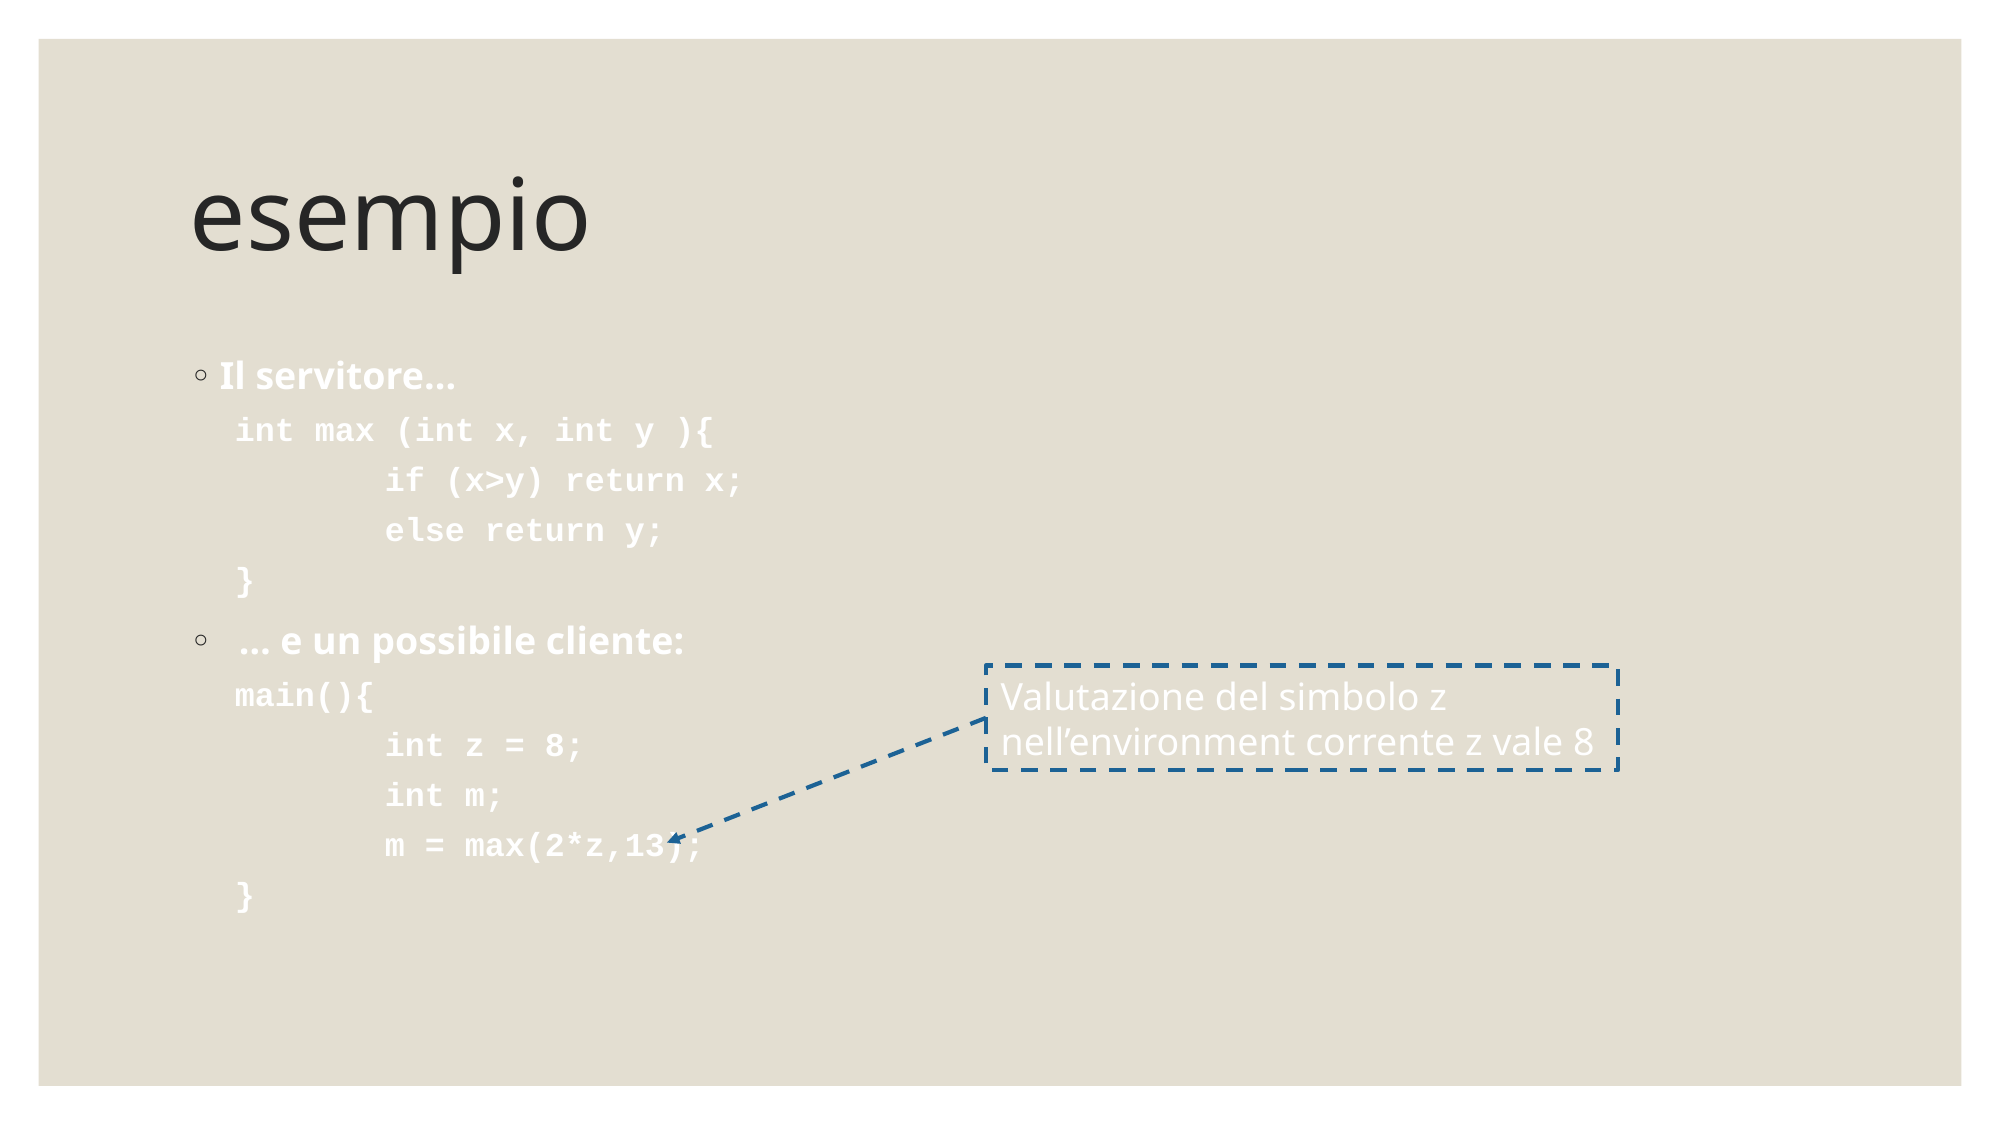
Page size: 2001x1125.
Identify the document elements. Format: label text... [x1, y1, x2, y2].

title esempio [174, 105, 1825, 331]
list Il servitore... int max (int x, int y ){ if (x>y) return x; else return y; } … e un possibile cliente: main(){ int z = 8; int m; m = max(2*z,13); } [174, 345, 1825, 990]
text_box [666, 665, 1618, 843]
